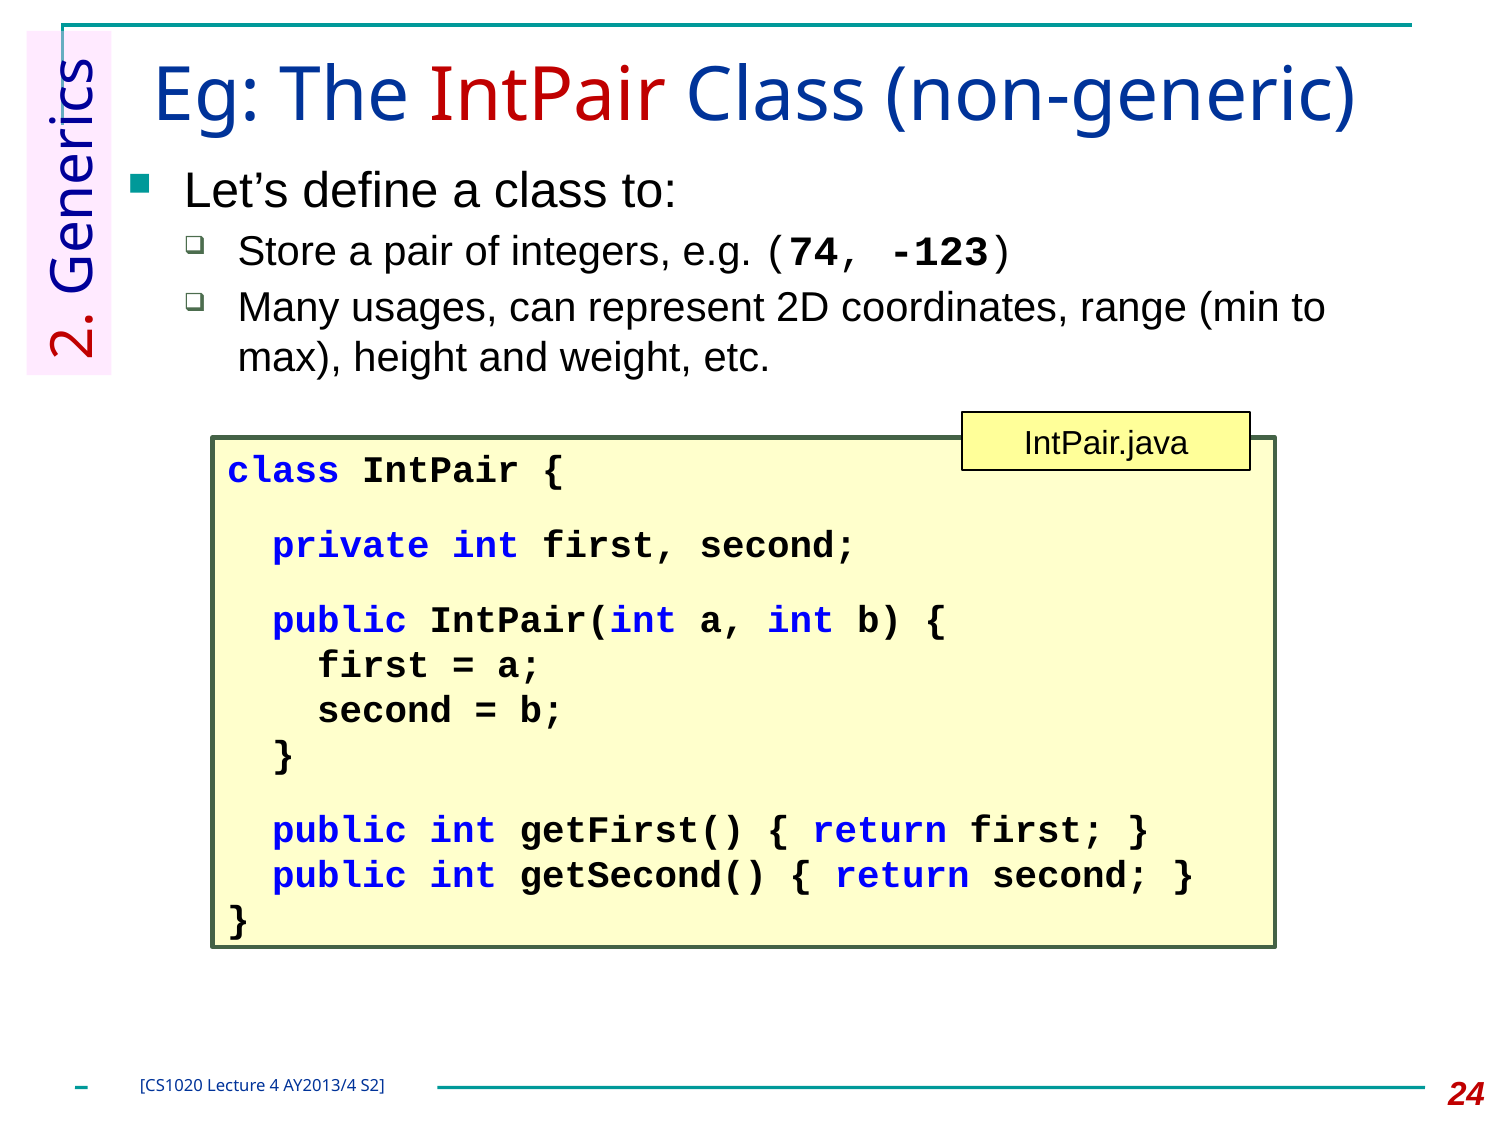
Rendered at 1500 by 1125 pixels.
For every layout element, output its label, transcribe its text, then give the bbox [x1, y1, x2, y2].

title Eg: The IntPair Class (non-generic) [137, 37, 1463, 168]
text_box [212, 412, 1276, 953]
text_box 2. Generics [26, 30, 112, 376]
list Let’s define a class to: Store a pair of integers, e.g. (74, -123) Many usages, can represent 2D coordinates, range (min to max), height and weight, etc. [112, 149, 1426, 401]
slide_number 24 [1400, 1065, 1500, 1125]
footer [CS1020 Lecture 4 AY2013/4 S2] [87, 1074, 438, 1101]
